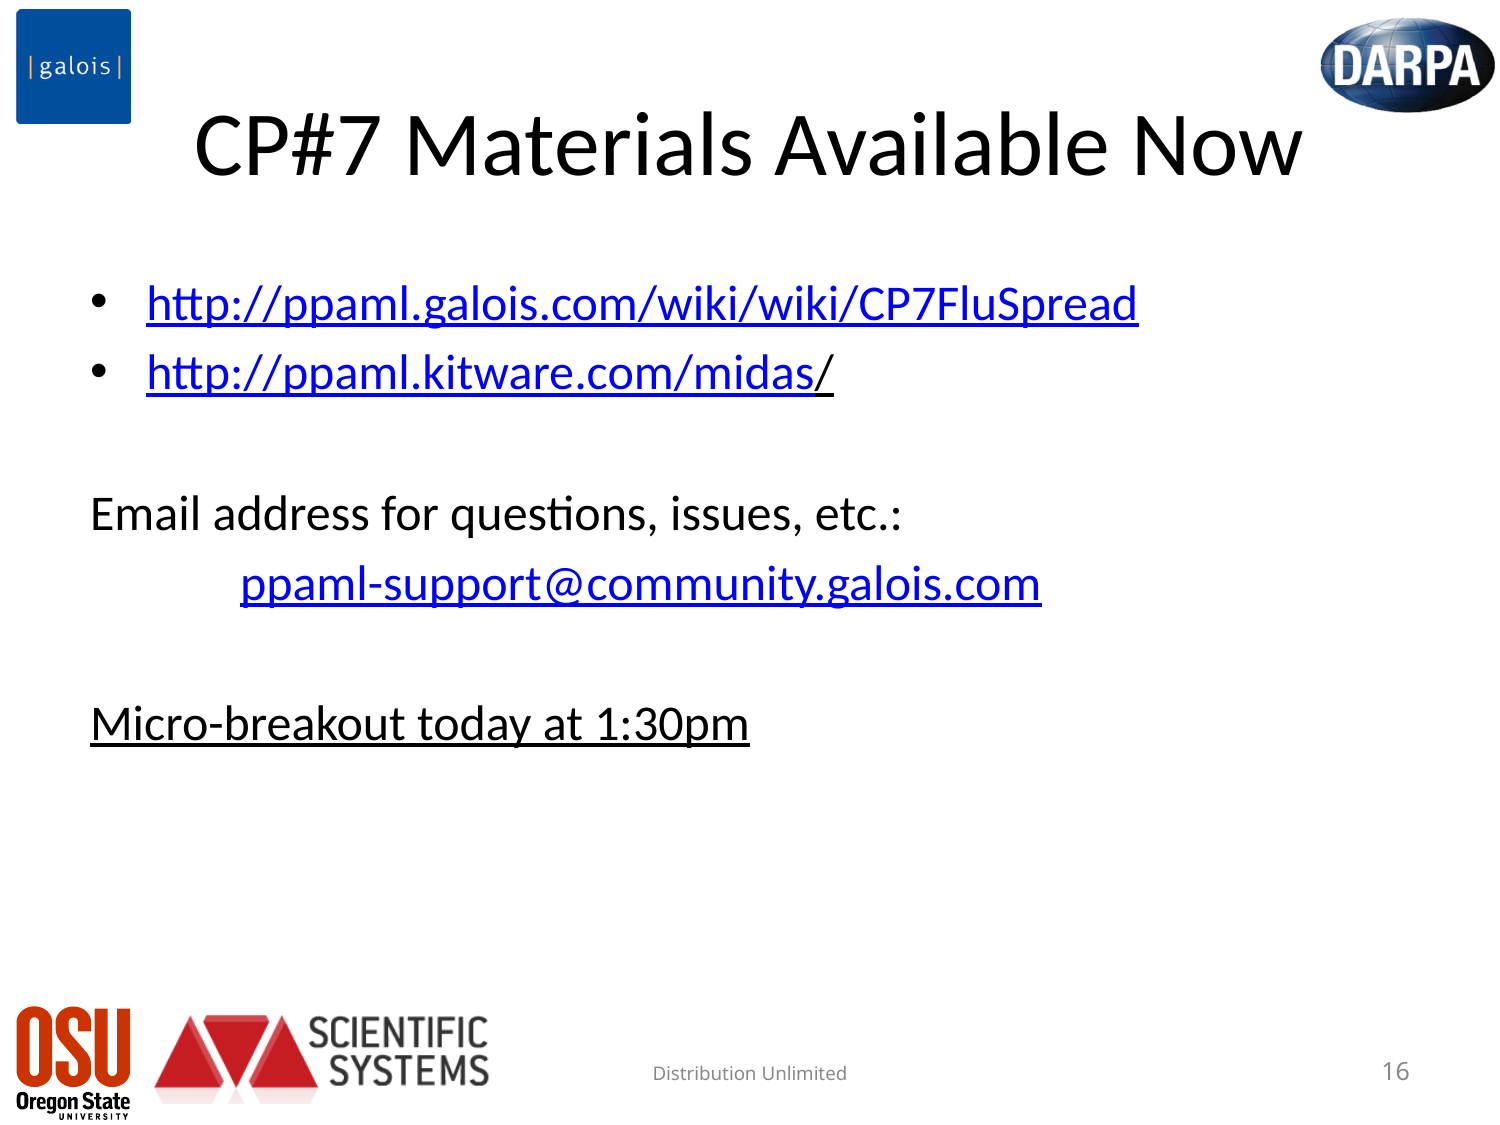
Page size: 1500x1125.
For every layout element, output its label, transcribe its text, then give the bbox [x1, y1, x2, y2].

footer Distribution Unlimited [512, 1042, 988, 1103]
picture [140, 1015, 506, 1104]
title CP#7 Materials Available Now [75, 45, 1425, 233]
slide_number 16 [1074, 1042, 1425, 1103]
picture [1318, 11, 1497, 119]
picture [16, 9, 131, 124]
list http://ppaml.galois.com/wiki/wiki/CP7FluSpread http://ppaml.kitware.com/midas/ Email address for questions, issues, etc.: ppaml-support@community.galois.com Micro-breakout today at 1:30pm [75, 262, 1425, 1005]
